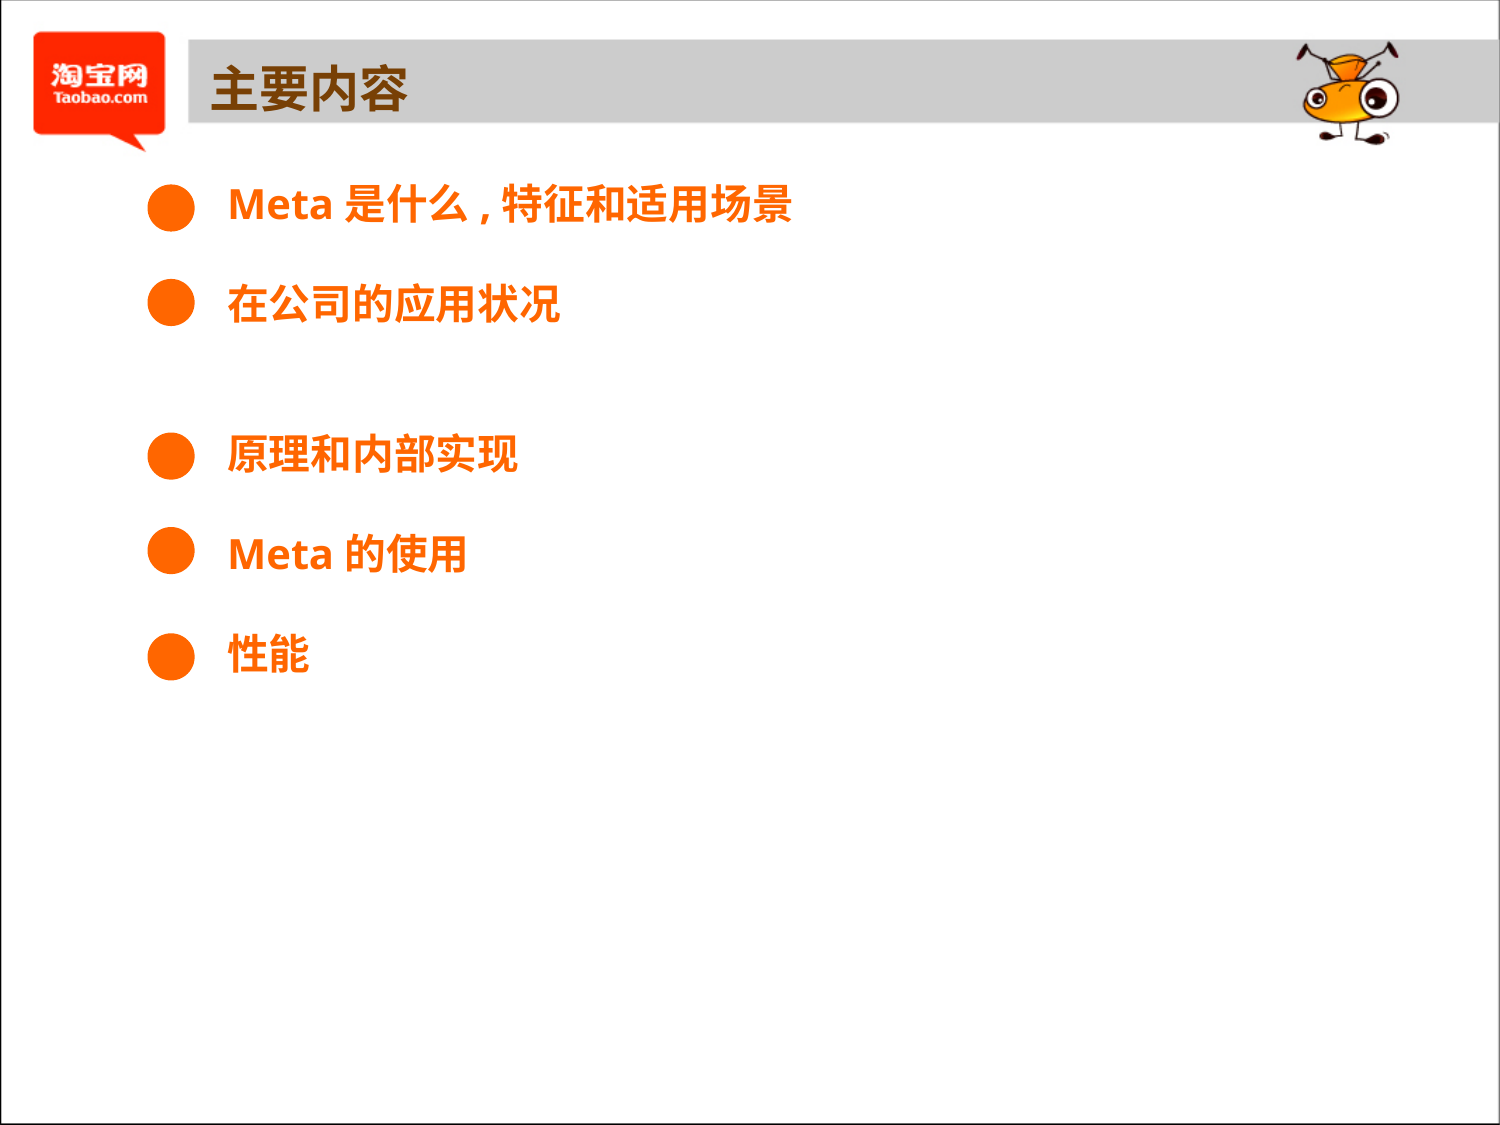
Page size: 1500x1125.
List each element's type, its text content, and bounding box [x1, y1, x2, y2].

text_box [147, 184, 195, 232]
picture [0, 0, 1500, 1125]
text_box [147, 278, 195, 327]
text_box Meta是什么,特征和适用场景 在公司的应用状况 原理和内部实现 Meta的使用 性能 [212, 125, 1500, 1125]
text_box [147, 527, 195, 575]
text_box [147, 633, 195, 681]
text_box [147, 432, 195, 480]
text_box 主要内容 [194, 49, 1242, 125]
